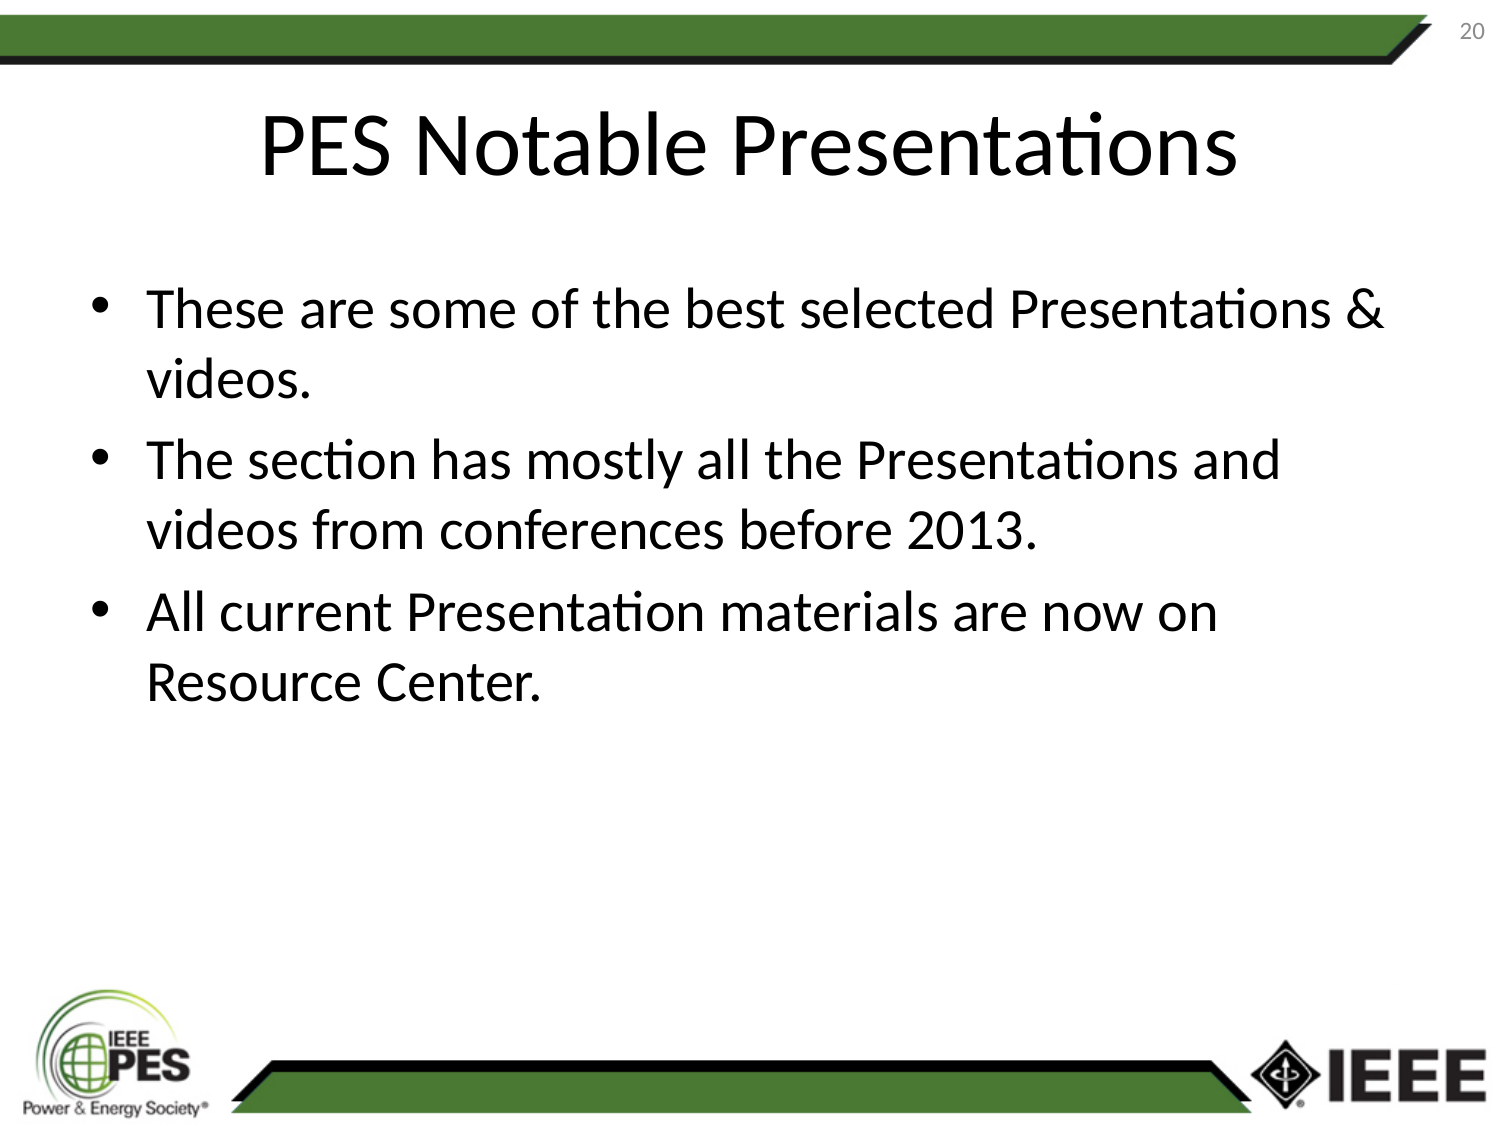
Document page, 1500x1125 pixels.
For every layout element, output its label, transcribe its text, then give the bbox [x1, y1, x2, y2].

picture [0, 0, 1500, 1125]
list These are some of the best selected Presentations & videos. The section has mostly all the Presentations and videos from conferences before 2013. All current Presentation materials are now on Resource Center. [74, 262, 1426, 1006]
slide_number 20 [1149, 0, 1500, 60]
title PES Notable Presentations [74, 44, 1426, 233]
